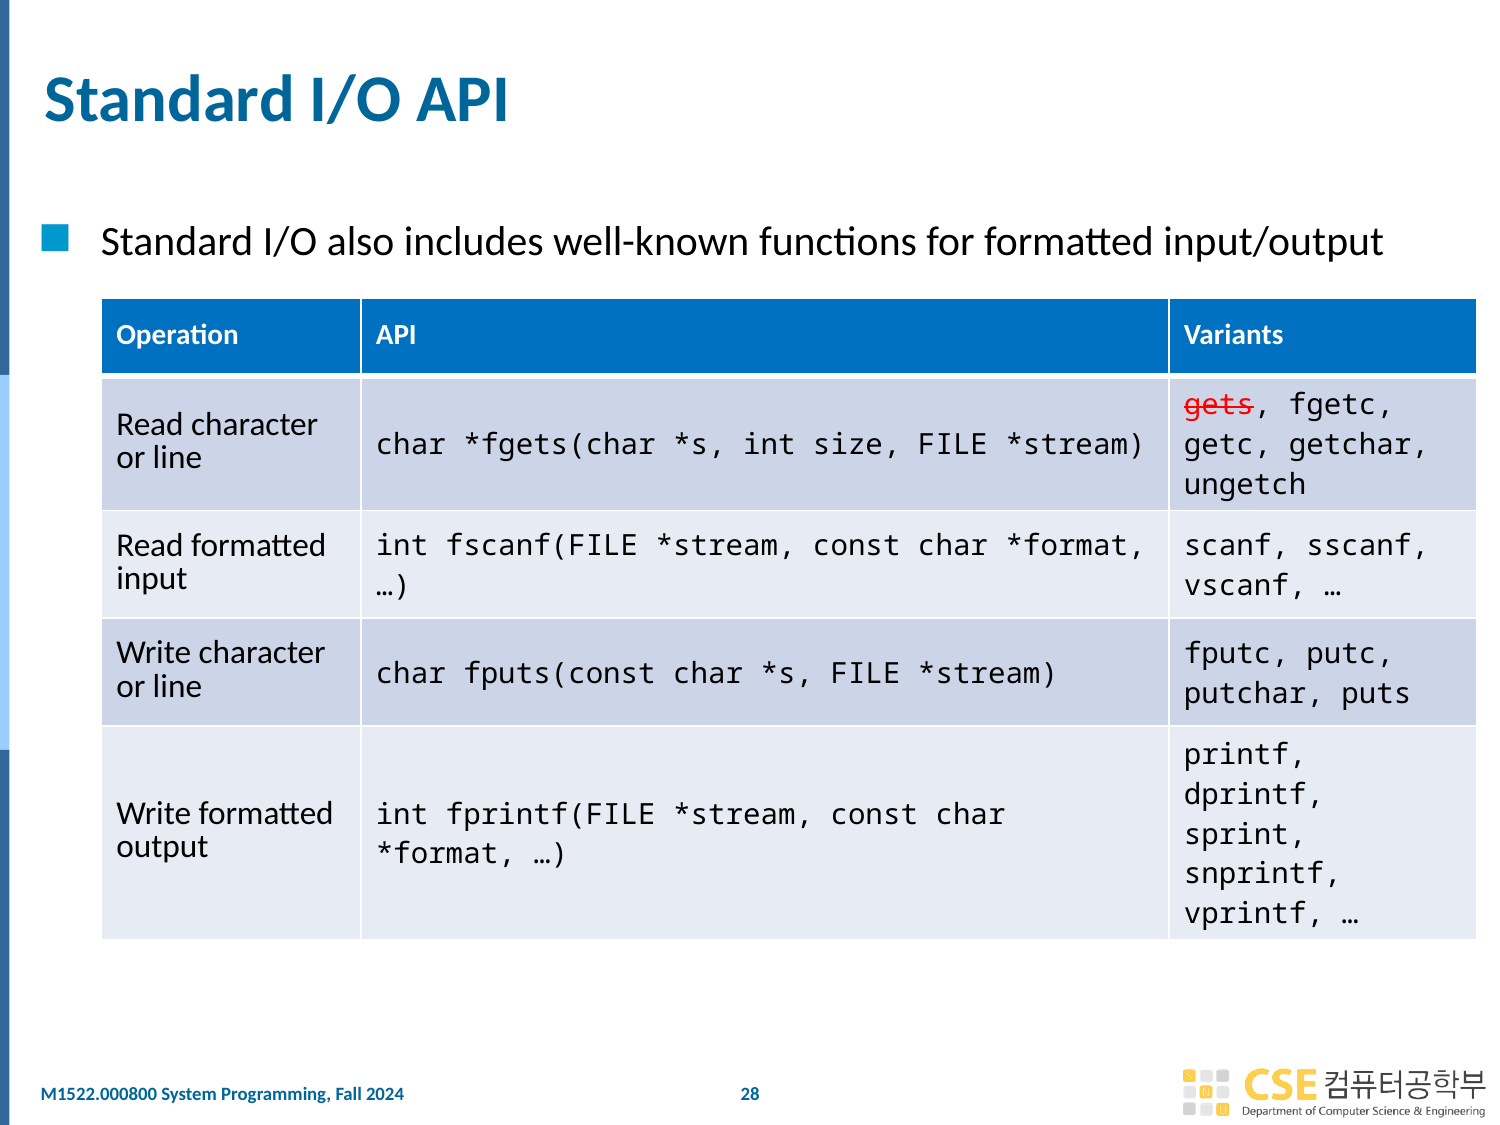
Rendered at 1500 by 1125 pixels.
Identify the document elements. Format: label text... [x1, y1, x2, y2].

table_cell int fscanf(FILE *stream, const char *format, …) [362, 511, 1168, 617]
table_cell Read character or line [102, 379, 360, 510]
table_header Variants [1170, 299, 1476, 373]
table_cell Write formatted output [102, 727, 360, 939]
title Standard I/O API [29, 47, 1477, 142]
table_cell printf, dprintf, sprint, snprintf, vprintf, … [1170, 727, 1476, 939]
picture [1182, 1068, 1487, 1119]
list Standard I/O also includes well-known functions for formatted input/output [29, 206, 1477, 1063]
table_cell int fprintf(FILE *stream, const char *format, …) [362, 727, 1168, 939]
table_cell scanf, sscanf, vscanf, … [1170, 511, 1476, 617]
table_header API [362, 299, 1168, 373]
table_cell Write character or line [102, 619, 360, 725]
table_cell Read formatted input [102, 511, 360, 617]
table_cell char *fgets(char *s, int size, FILE *stream) [362, 379, 1168, 510]
table_header Operation [102, 299, 360, 373]
table_cell fputc, putc, putchar, puts [1170, 619, 1476, 725]
table_cell gets, fgetc, getc, getchar, ungetch [1170, 379, 1476, 510]
table_cell char fputs(const char *s, FILE *stream) [362, 619, 1168, 725]
